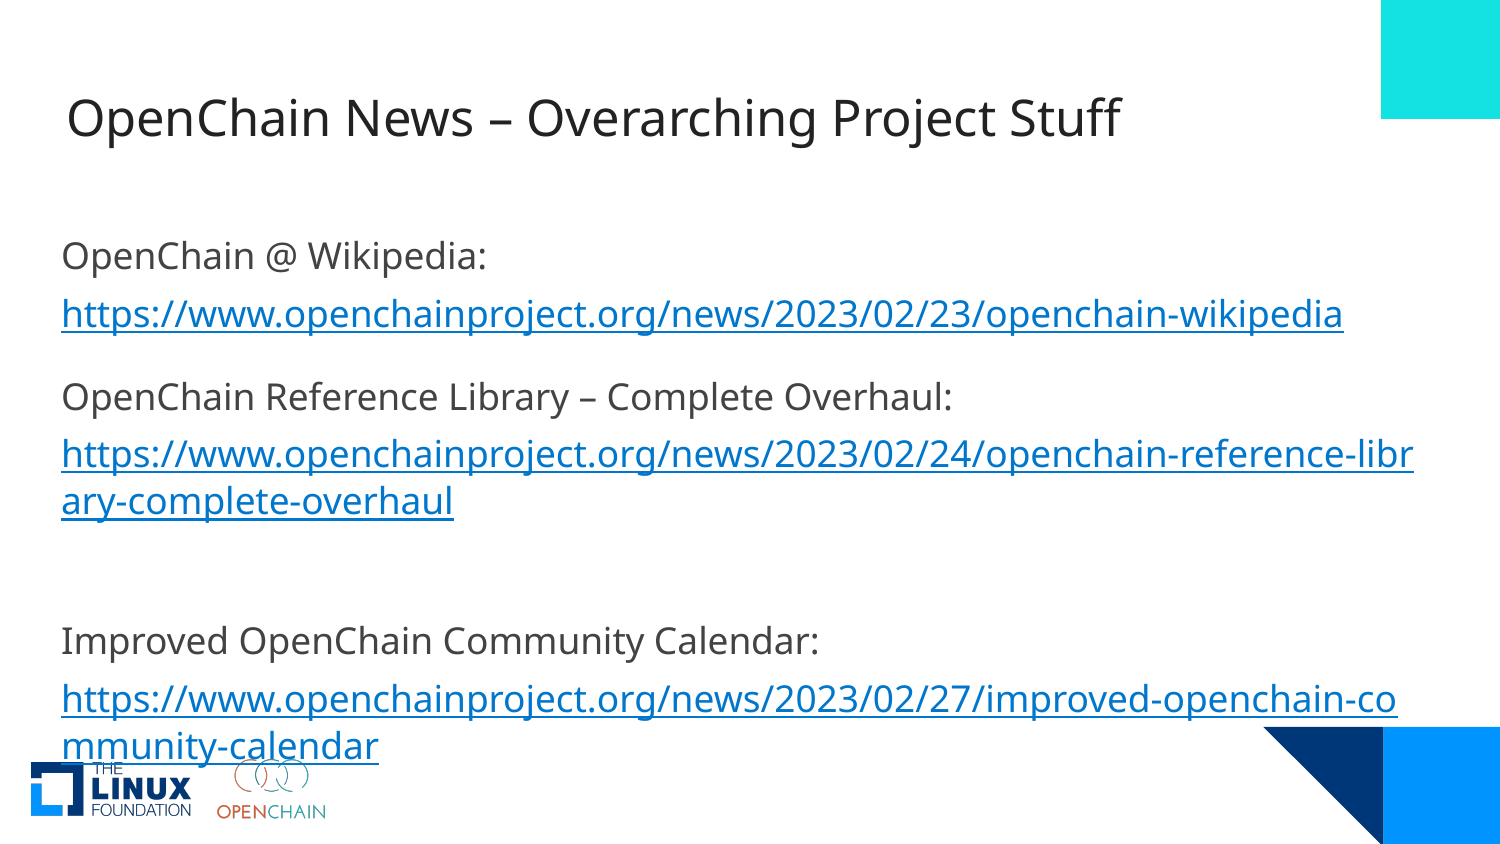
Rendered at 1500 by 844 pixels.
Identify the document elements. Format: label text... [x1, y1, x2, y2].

picture [215, 757, 327, 821]
list OpenChain @ Wikipedia: https://www.openchainproject.org/news/2023/02/23/openchain-wikipedia OpenChain Reference Library – Complete Overhaul: https://www.openchainproject.org/news/2023/02/24/openchain-reference-library-complete-overhaul Improved OpenChain Community Calendar: https://www.openchainproject.org/news/2023/02/27/improved-openchain-community-calendar [46, 207, 1444, 756]
title OpenChain News – Overarching Project Stuff [51, 67, 1449, 167]
picture [31, 762, 191, 816]
